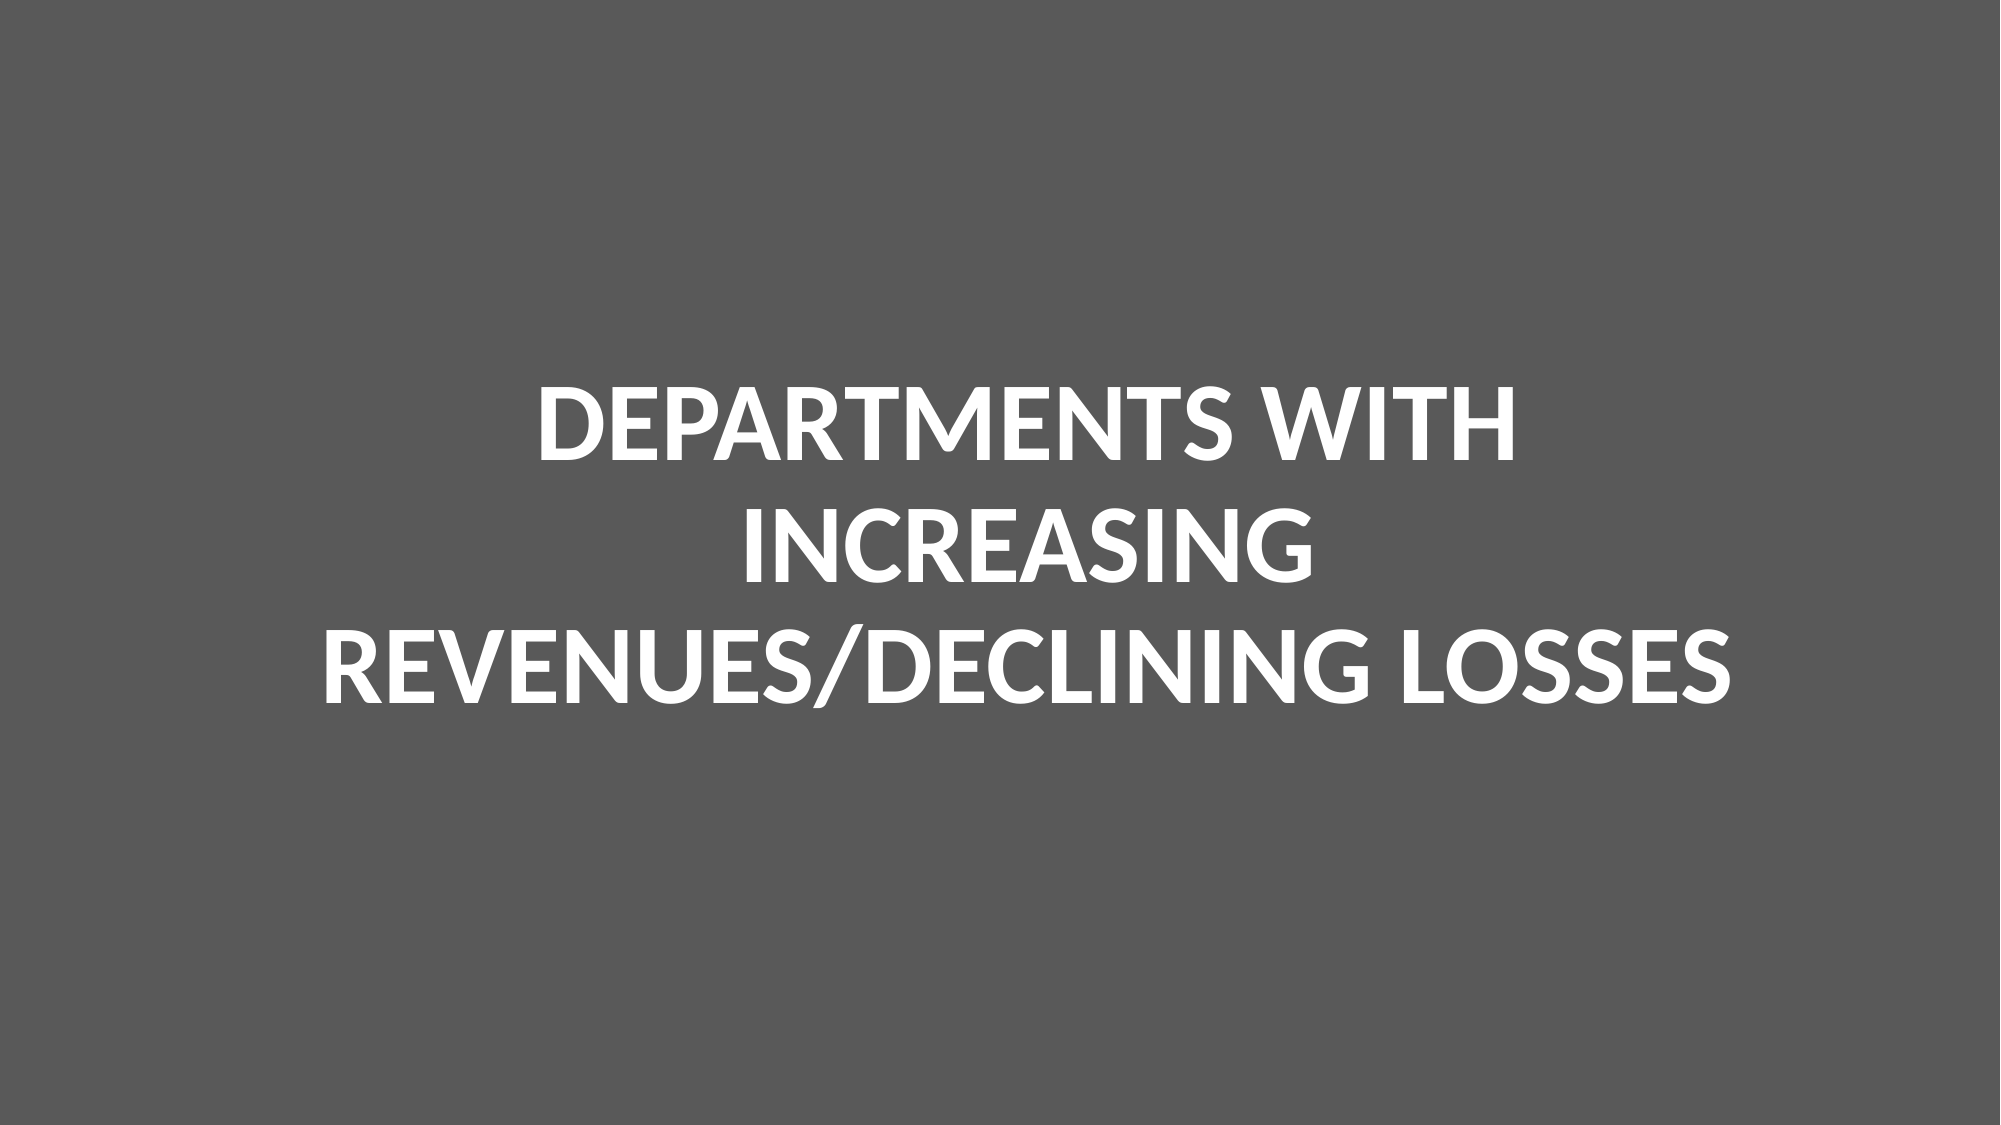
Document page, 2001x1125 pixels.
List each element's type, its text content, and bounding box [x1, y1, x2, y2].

title DEPARTMENTS WITH INCREASING REVENUES/DECLINING LOSSES [277, 279, 1778, 736]
